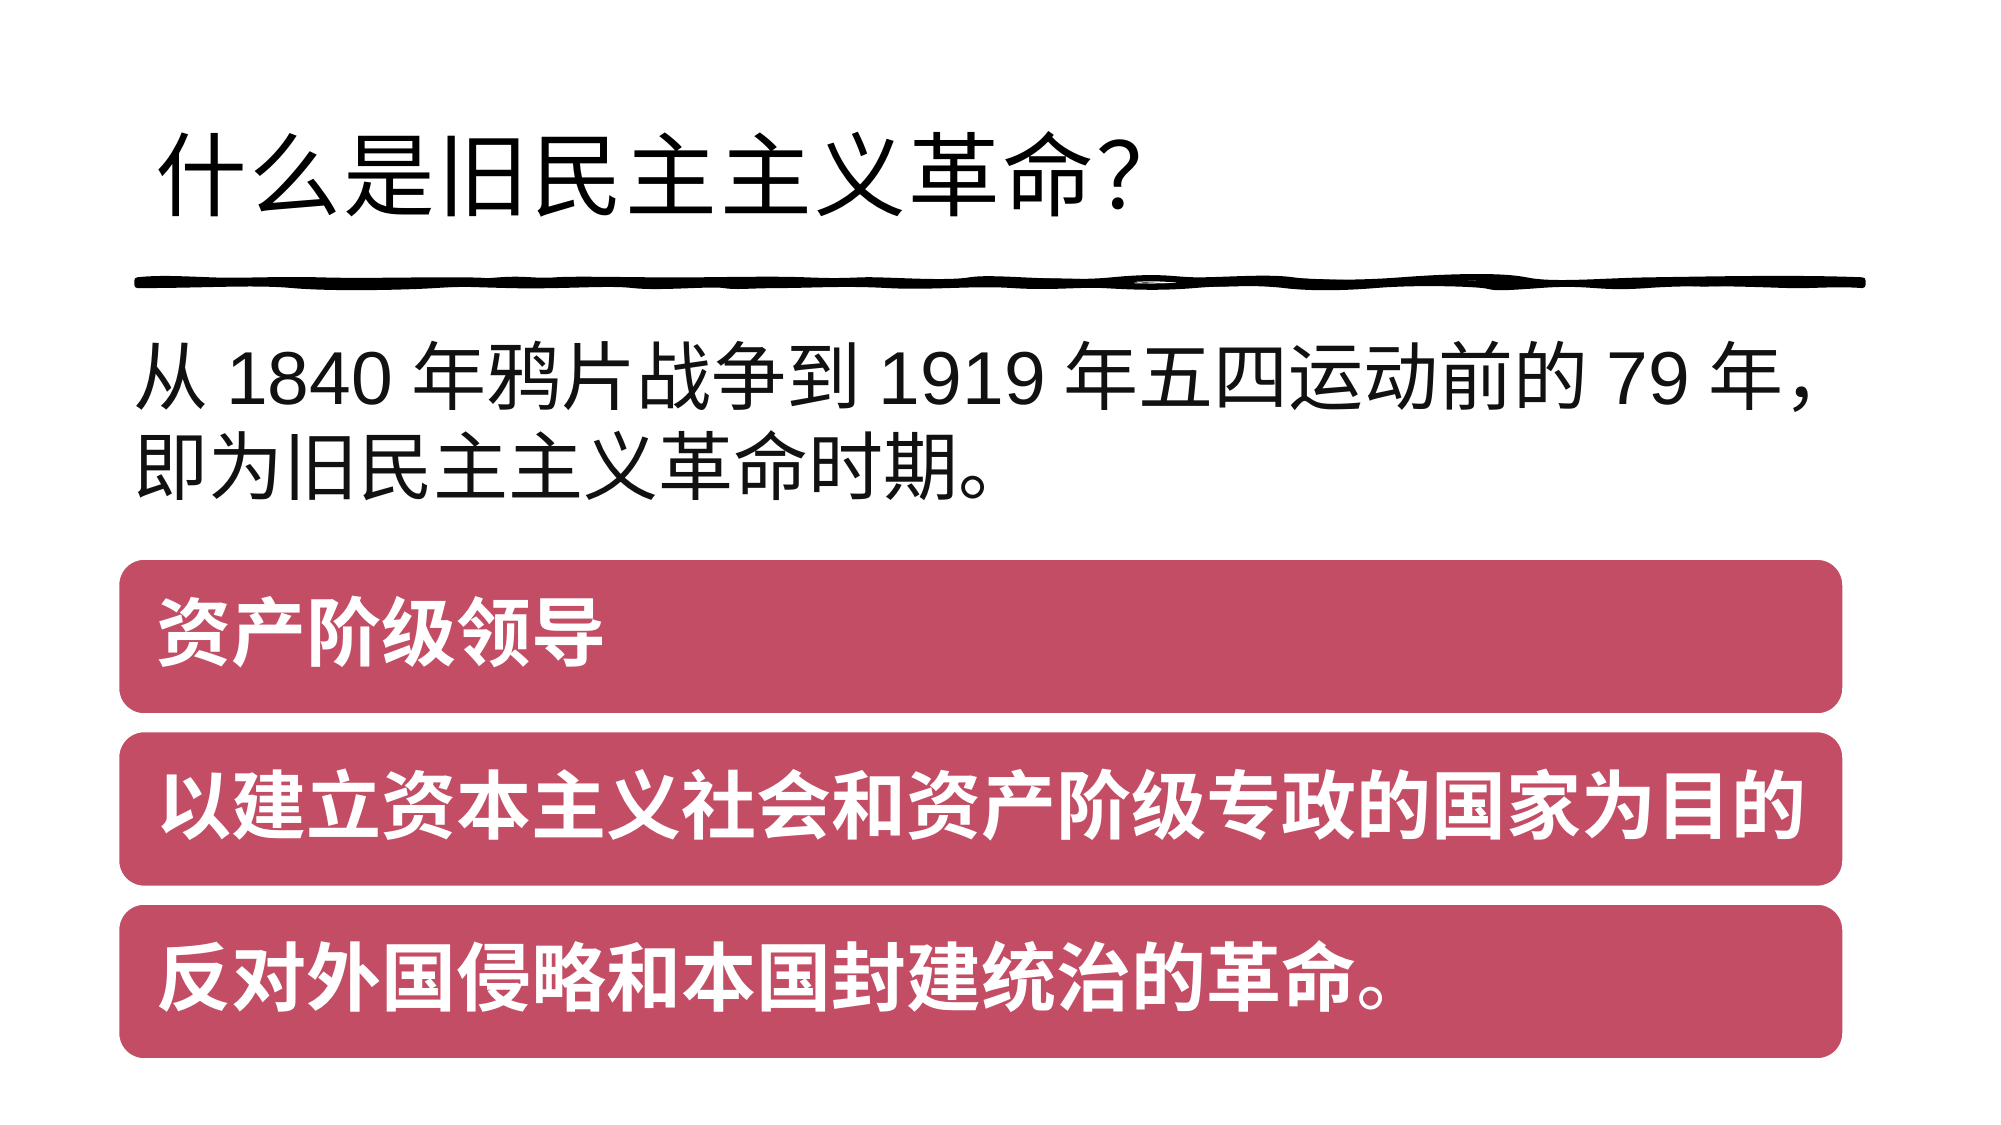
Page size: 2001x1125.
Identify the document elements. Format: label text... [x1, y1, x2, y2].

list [118, 531, 1844, 1087]
title 什么是旧民主主义革命？ [137, 59, 1863, 278]
text_box 从1840年鸦片战争到1919年五四运动前的79年，即为旧民主主义革命时期。 [118, 321, 1844, 517]
